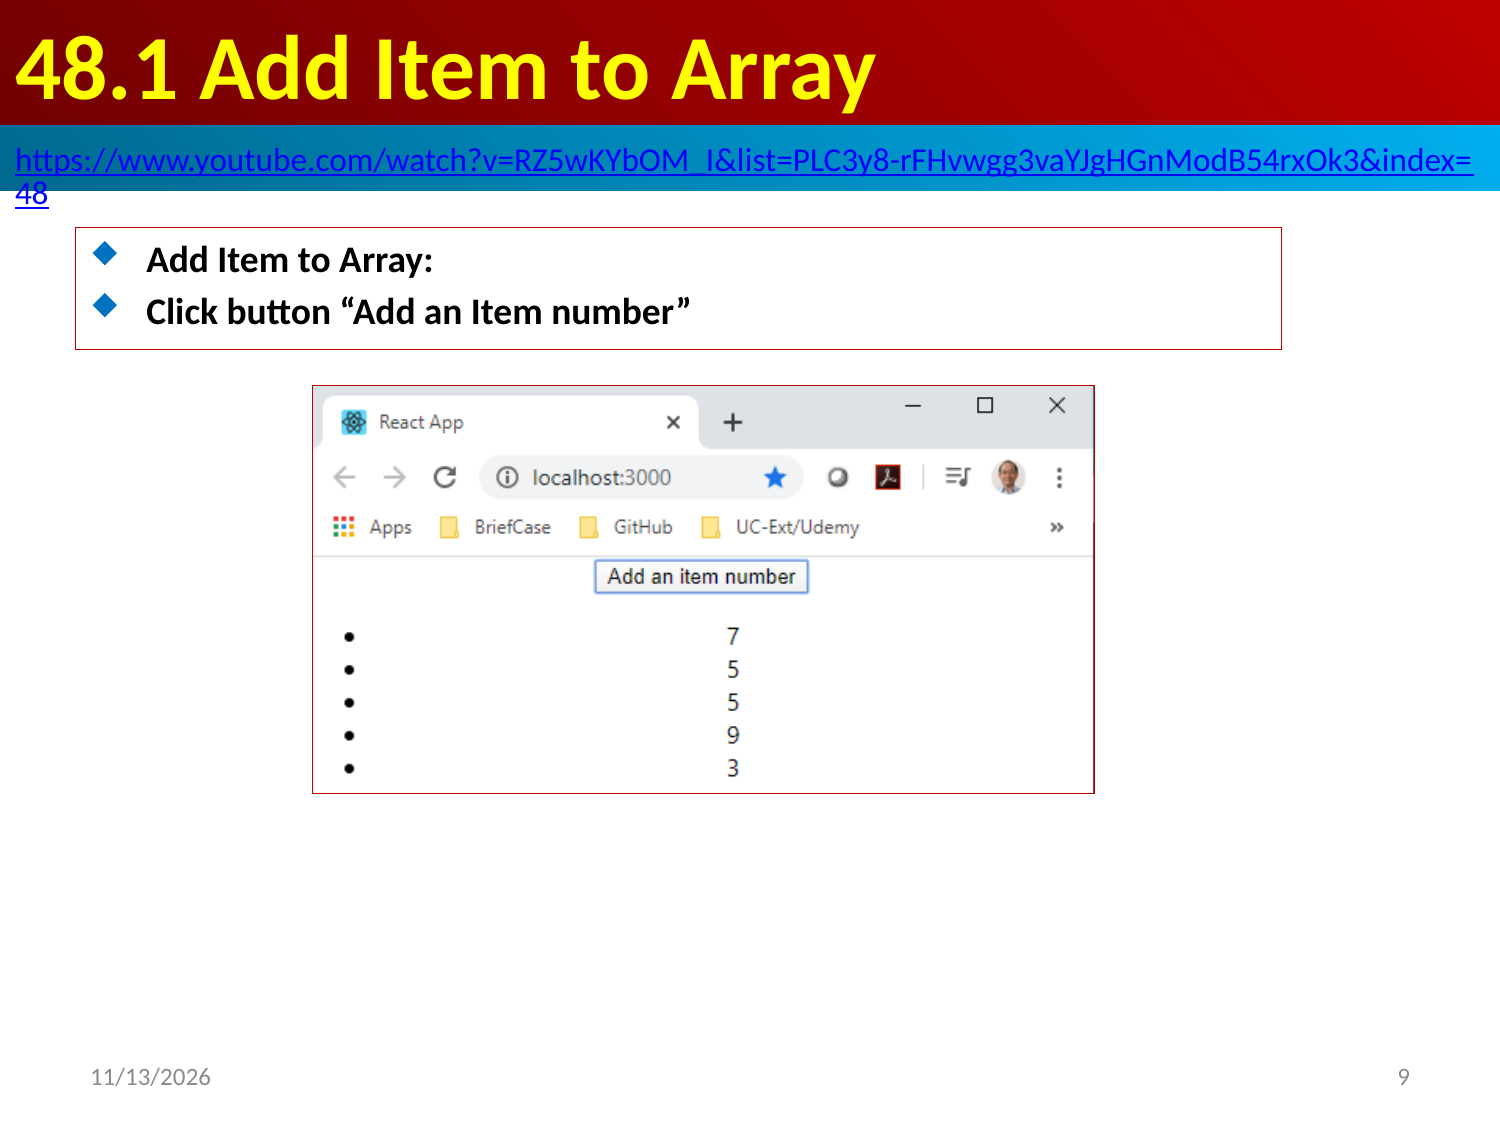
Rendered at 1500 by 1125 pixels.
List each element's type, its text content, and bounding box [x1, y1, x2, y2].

slide_number 9 [1074, 1042, 1425, 1109]
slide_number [75, 1042, 425, 1109]
text_box https://www.youtube.com/watch?v=RZ5wKYbOM_I&list=PLC3y8-rFHvwgg3vaYJgHGnModB54rxOk3&index=48 [0, 125, 1500, 191]
title 48.1 Add Item to Array [0, 0, 1500, 125]
picture [312, 385, 1095, 794]
subtitle Add Item to Array: Click button “Add an Item number” [75, 227, 1282, 350]
